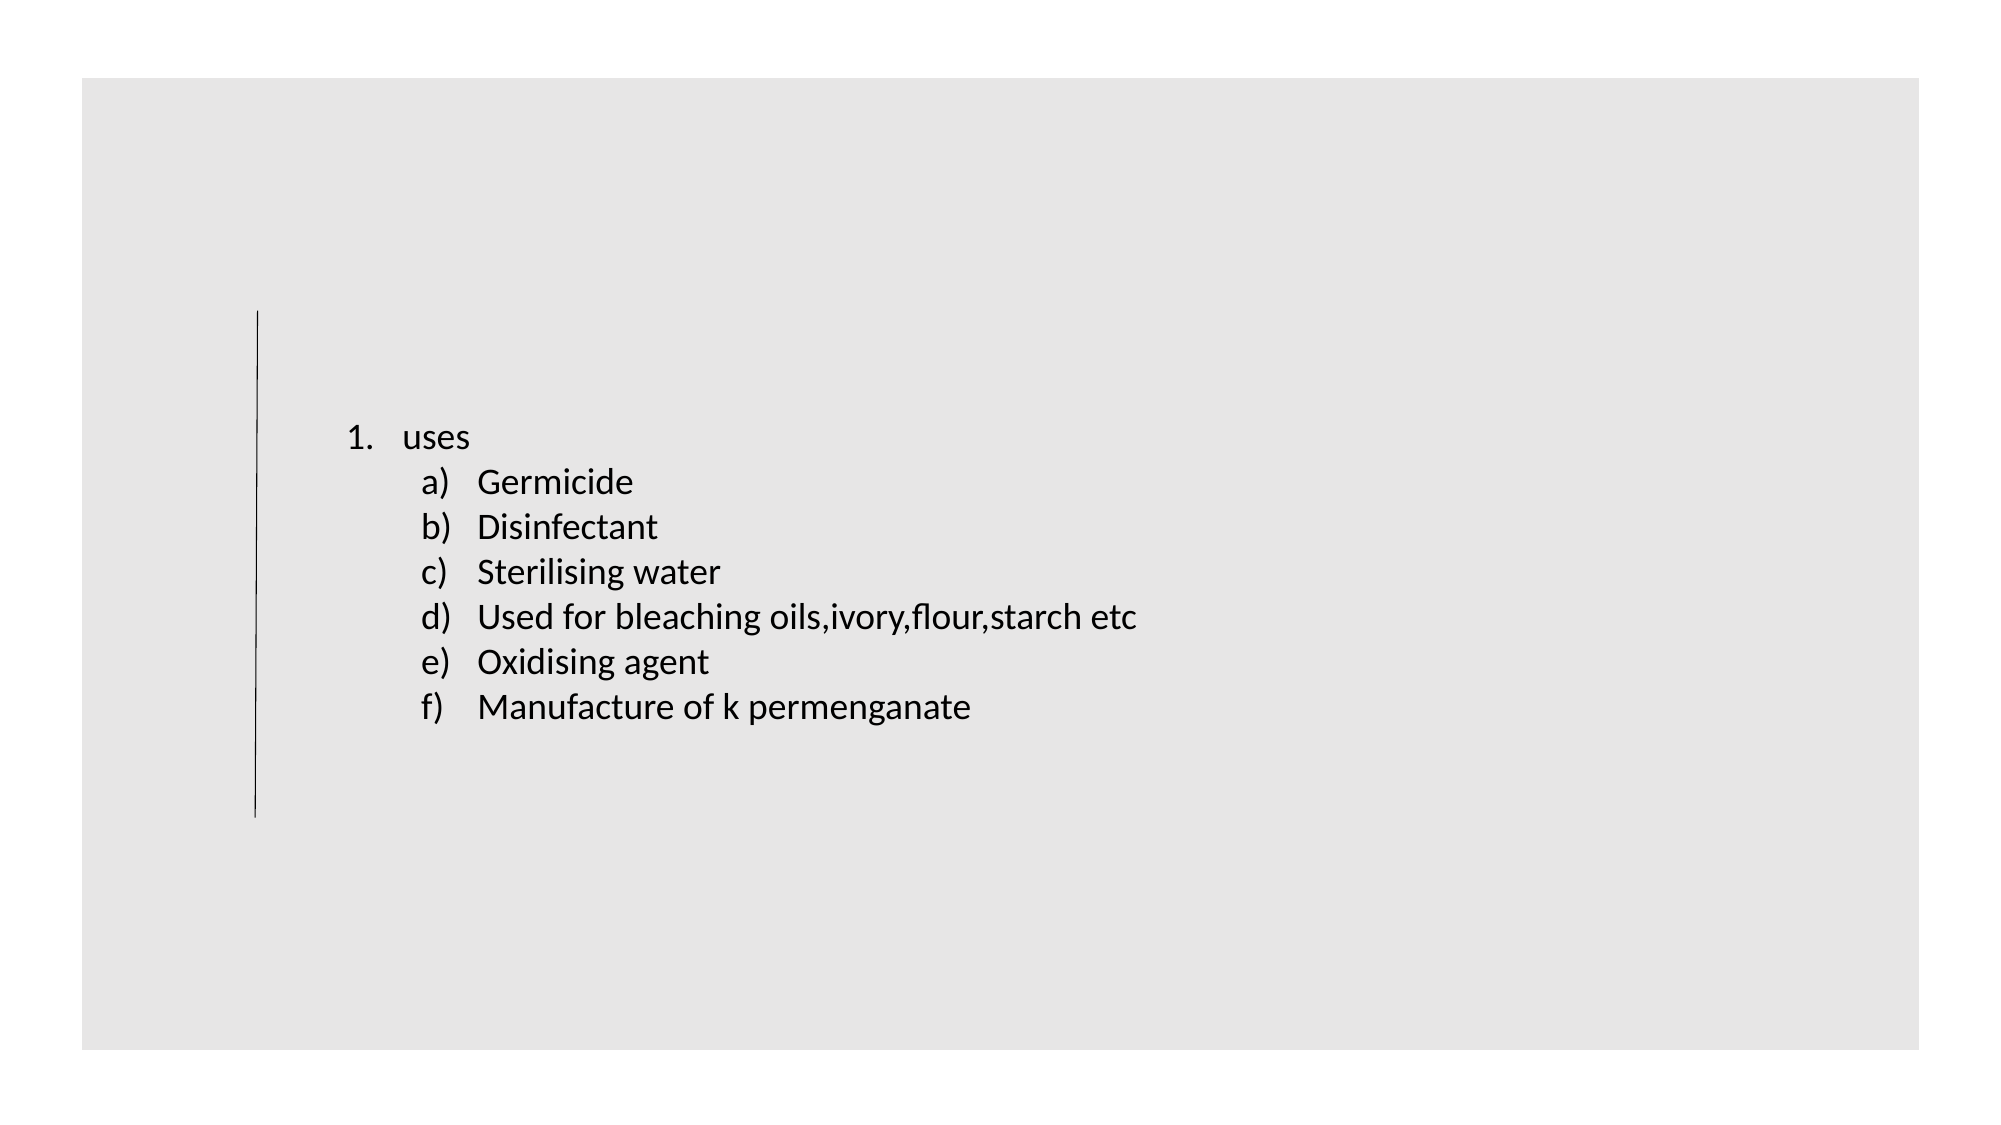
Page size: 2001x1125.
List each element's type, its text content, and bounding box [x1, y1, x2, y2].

text_box uses Germicide Disinfectant Sterilising water Used for bleaching oils,ivory,flour,starch etc Oxidising agent Manufacture of k permenganate [258, 404, 1815, 735]
text_box [80, 76, 1921, 1052]
